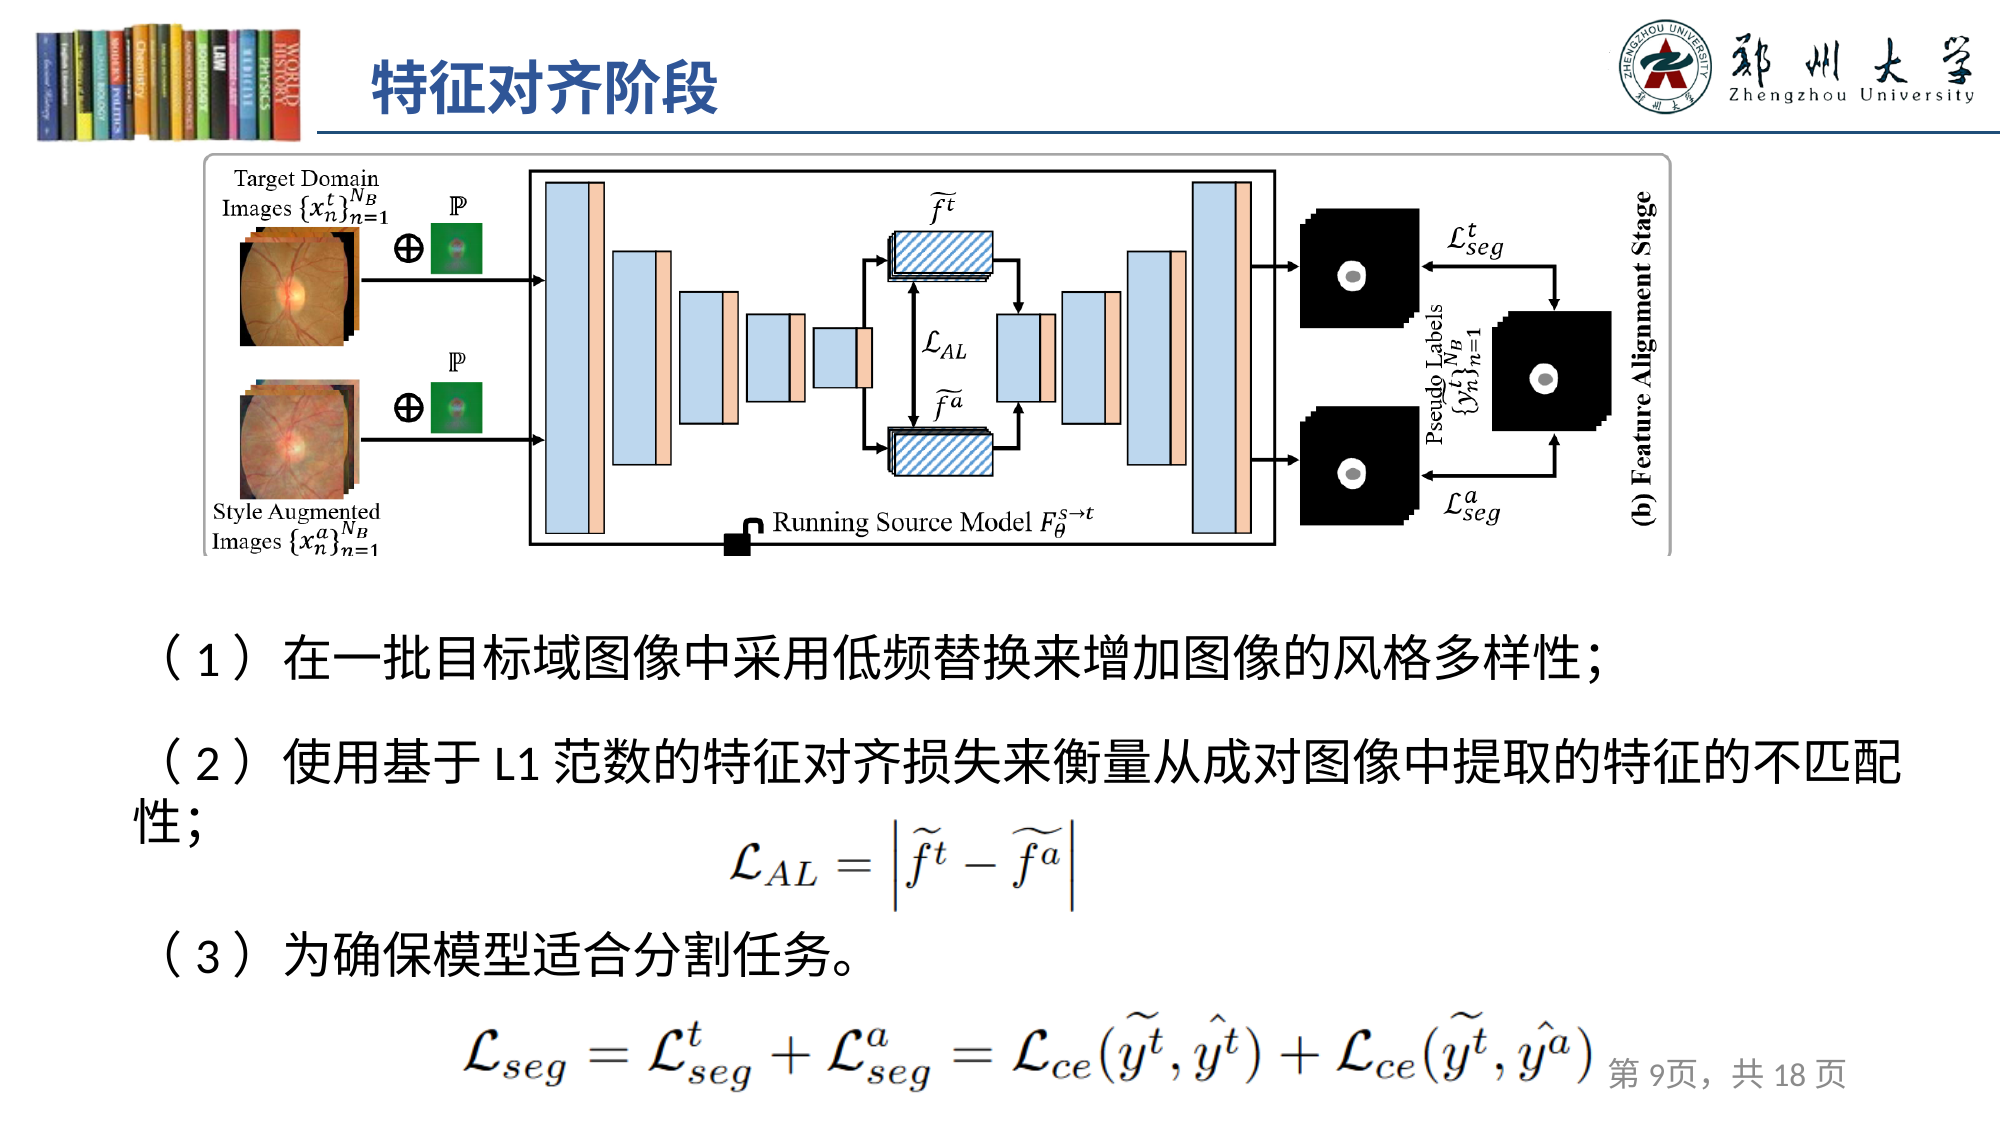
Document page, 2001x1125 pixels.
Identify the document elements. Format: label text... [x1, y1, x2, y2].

text_box （1）在一批目标域图像中采用低频替换来增加图像的风格多样性； [118, 619, 1675, 694]
picture [1599, 11, 1983, 123]
picture [23, 0, 1689, 556]
picture [729, 808, 1086, 917]
text_box （3）为确保模型适合分割任务。 [118, 916, 1964, 991]
text_box 特征对齐阶段 [355, 43, 1077, 129]
slide_number 第9页，共18页 [1412, 1042, 1863, 1103]
picture [454, 1005, 1604, 1099]
text_box （2）使用基于L1范数的特征对齐损失来衡量从成对图像中提取的特征的不匹配性； [118, 723, 1964, 859]
